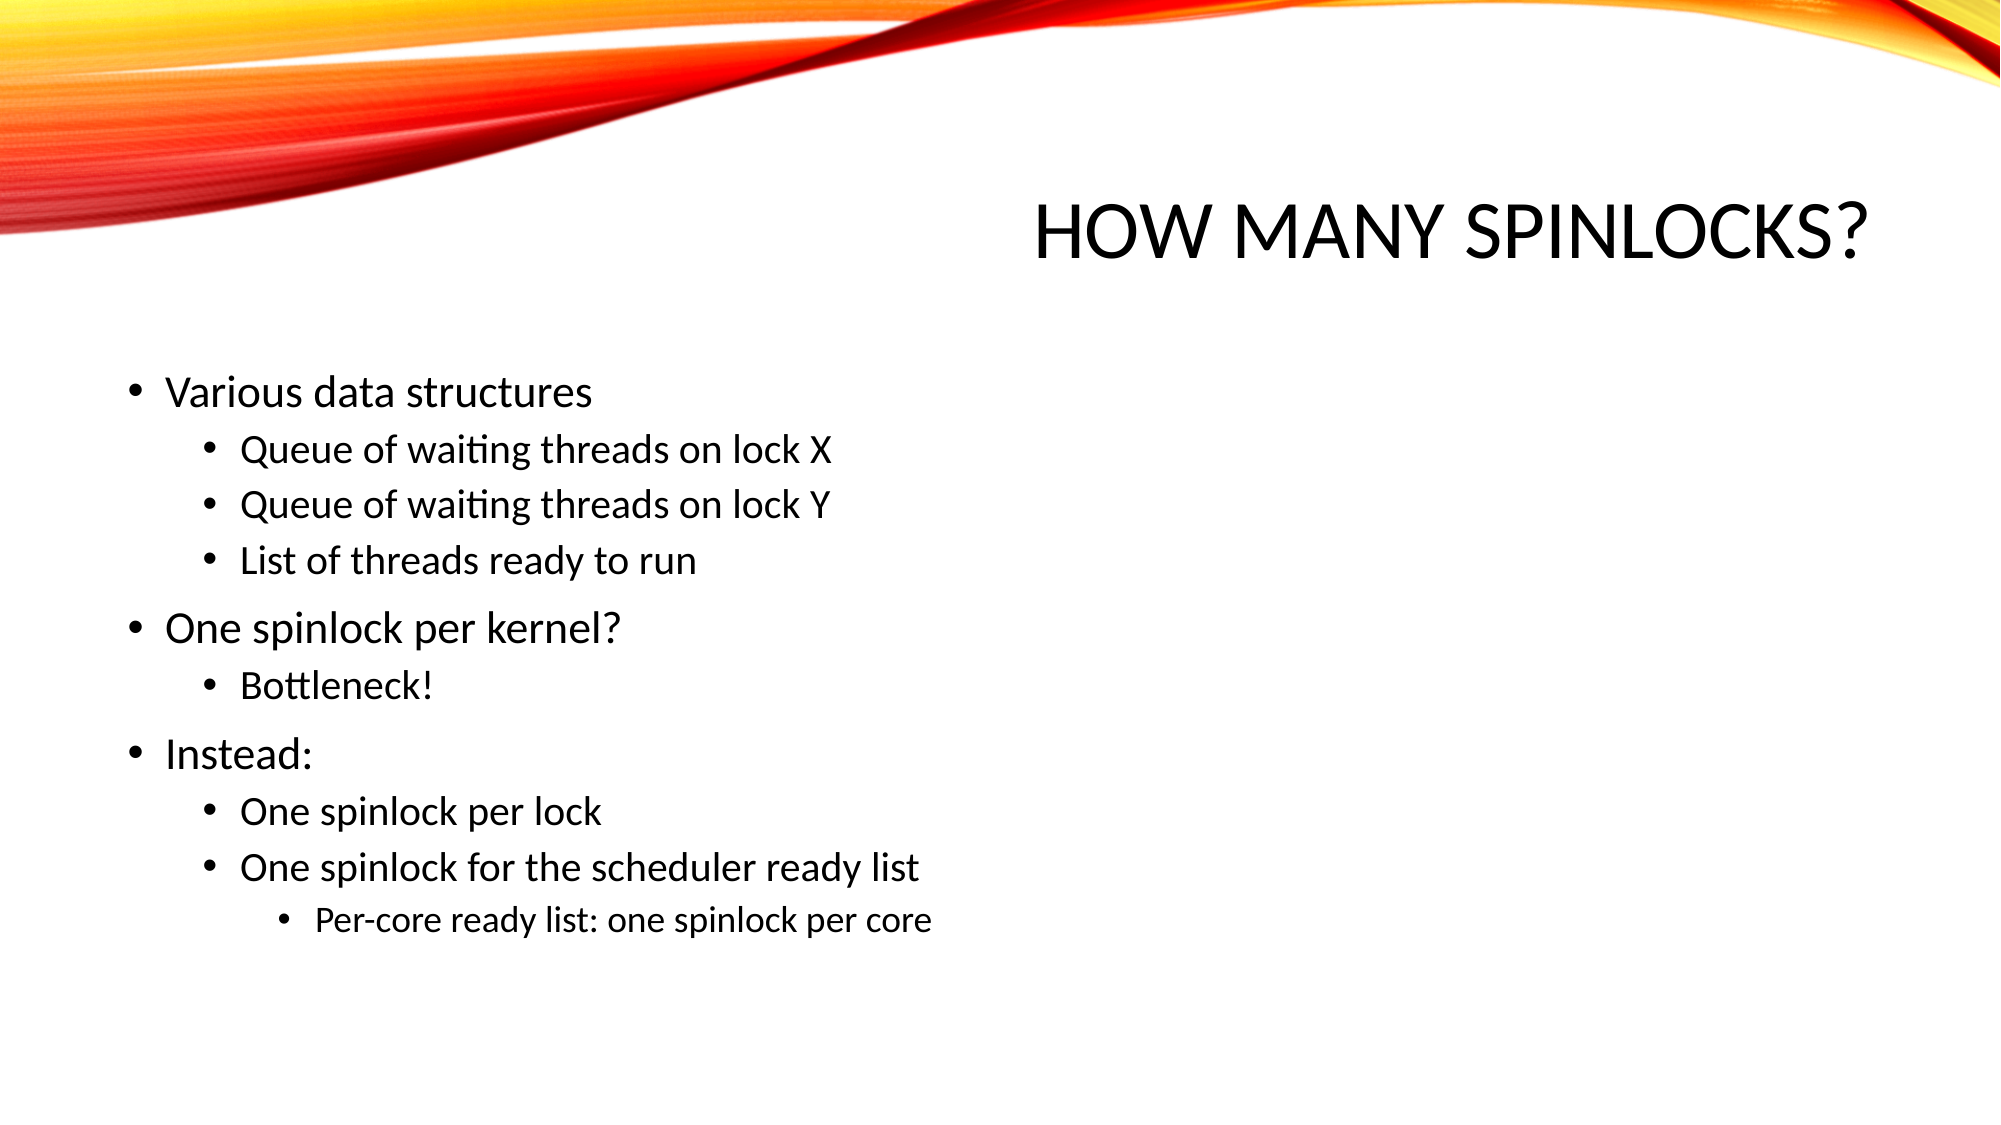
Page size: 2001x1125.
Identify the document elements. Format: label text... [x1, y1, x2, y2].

picture [0, 0, 2000, 237]
list Various data structures Queue of waiting threads on lock X Queue of waiting threads on lock Y List of threads ready to run One spinlock per kernel? Bottleneck! Instead: One spinlock per lock One spinlock for the scheduler ready list Per-core ready list: one spinlock per core [112, 360, 1888, 1021]
title How many spinlocks? [474, 125, 1888, 338]
